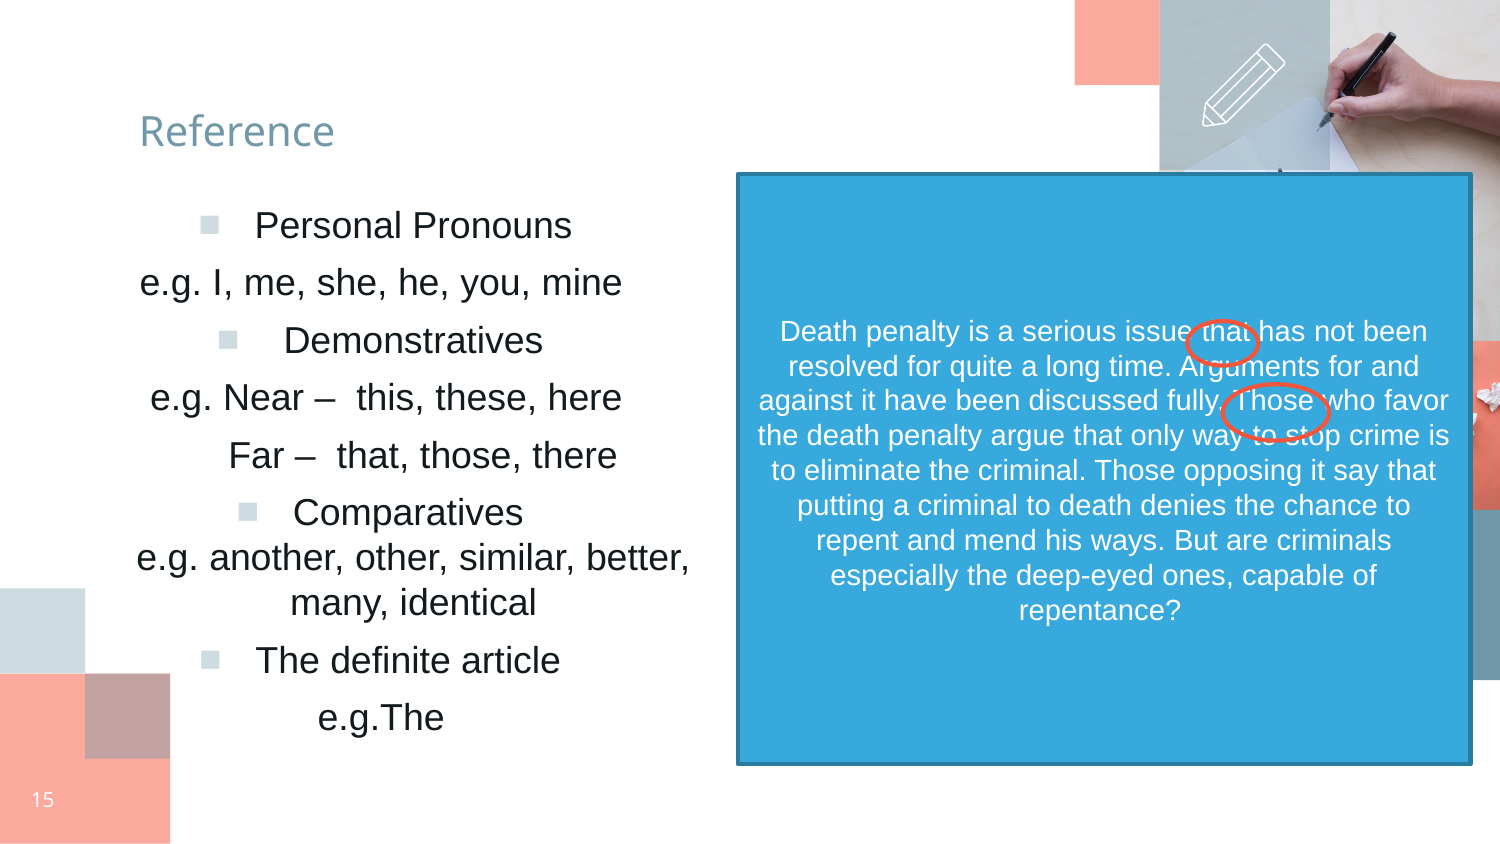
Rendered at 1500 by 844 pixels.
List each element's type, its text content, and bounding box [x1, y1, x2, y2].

list Personal Pronouns e.g. I, me, she, he, you, mine Demonstratives e.g. Near – this, these, here Far – that, those, there Comparatives e.g. another, other, similar, better, many, identical The definite article e.g.The [38, 185, 714, 629]
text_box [1104, 315, 1176, 340]
slide_number ‹#› [0, 758, 86, 844]
picture [1159, 0, 1500, 509]
title Reference [123, 67, 800, 170]
text_box [1187, 321, 1259, 366]
text_box Death penalty is a serious issue that has not been resolved for quite a long time. Arguments for and against it have been discussed fully. Those who favor the death penalty argue that only way to stop crime is to eliminate the criminal. Those opposing it say that putting a criminal to death denies the chance to repent and mend his ways. But are criminals especially the deep-eyed ones, capable of repentance? [738, 173, 1471, 765]
text_box [1222, 384, 1330, 441]
